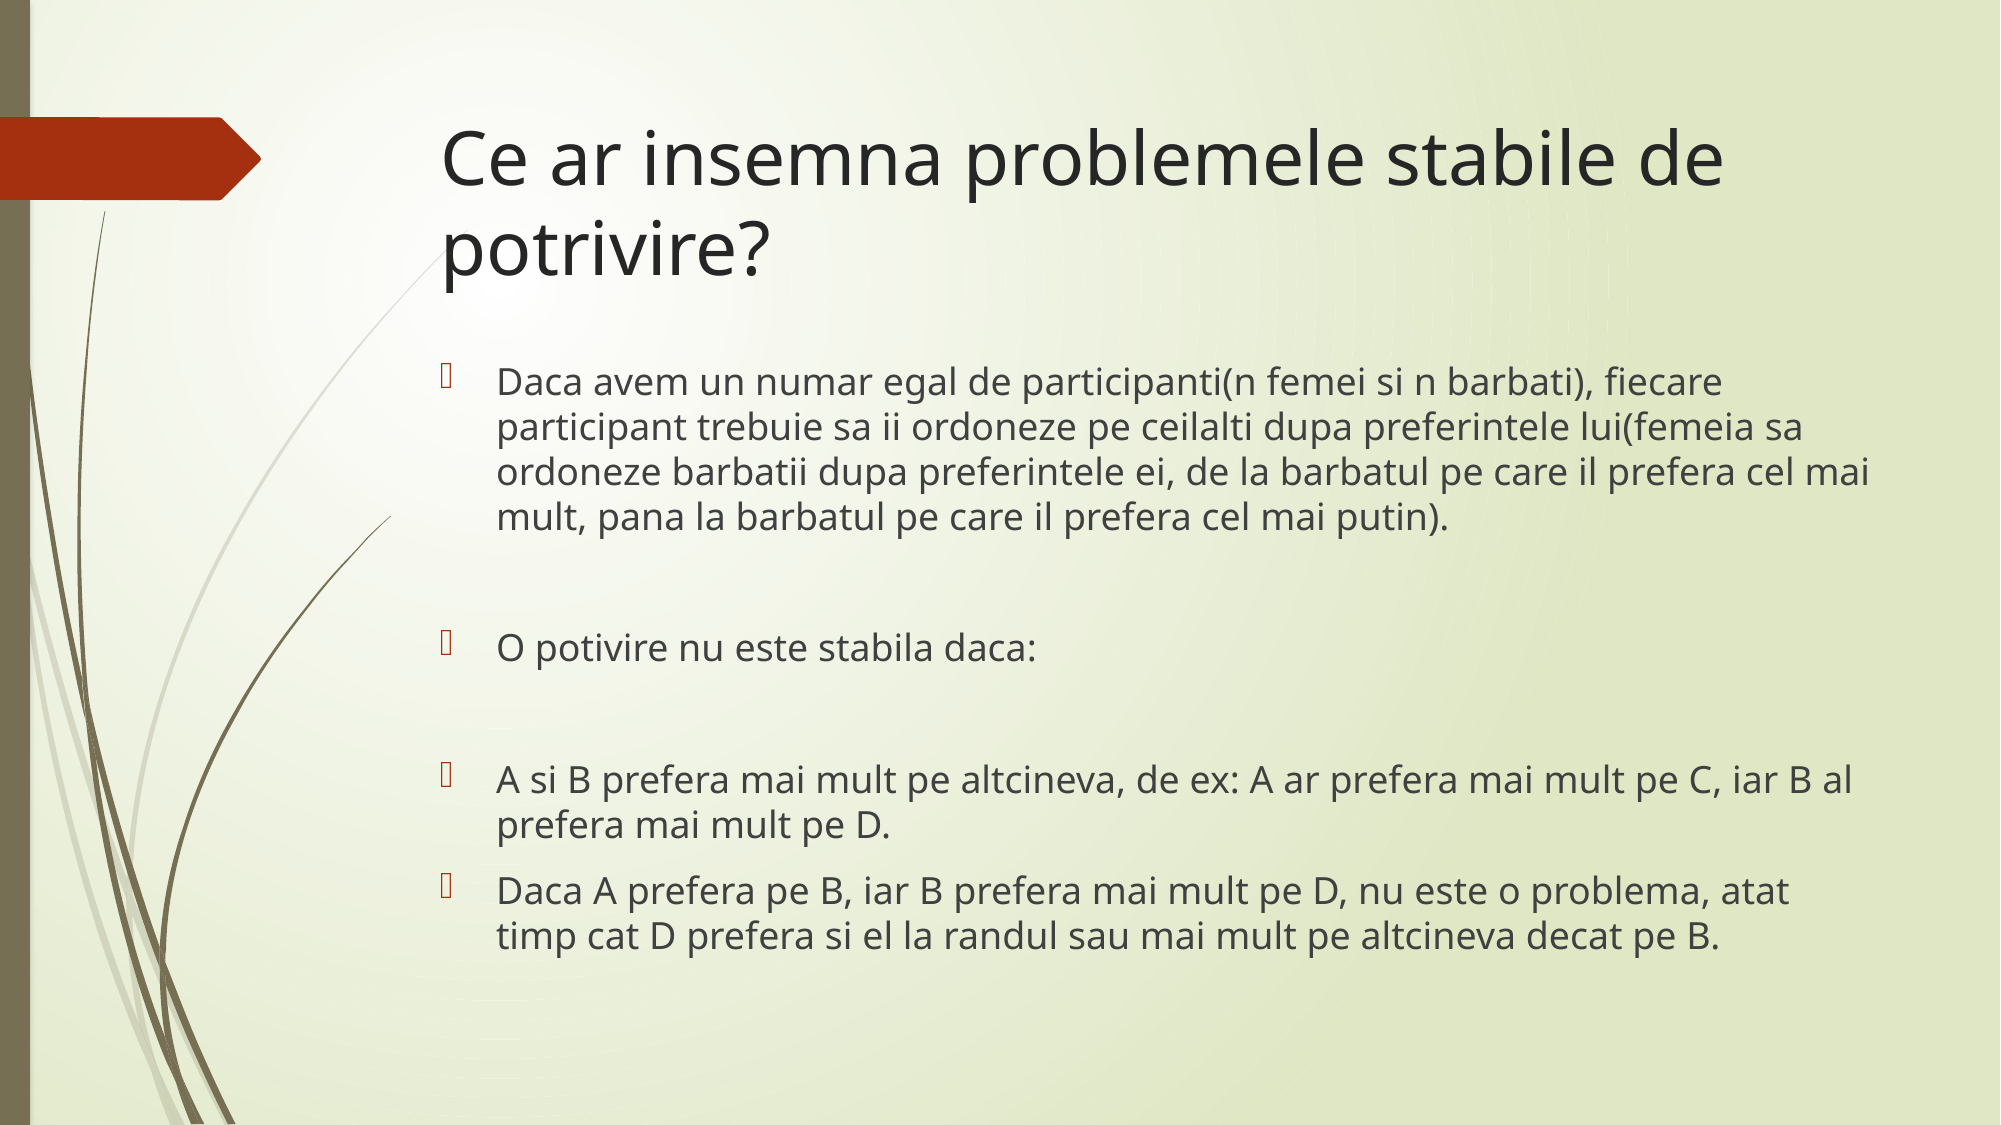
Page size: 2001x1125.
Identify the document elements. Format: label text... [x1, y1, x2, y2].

title Ce ar insemna problemele stabile de potrivire? [425, 102, 1888, 313]
list Daca avem un numar egal de participanti(n femei si n barbati), fiecare participant trebuie sa ii ordoneze pe ceilalti dupa preferintele lui(femeia sa ordoneze barbatii dupa preferintele ei, de la barbatul pe care il prefera cel mai mult, pana la barbatul pe care il prefera cel mai putin). O potivire nu este stabila daca: A si B prefera mai mult pe altcineva, de ex: A ar prefera mai mult pe C, iar B al prefera mai mult pe D. Daca A prefera pe B, iar B prefera mai mult pe D, nu este o problema, atat timp cat D prefera si el la randul sau mai mult pe altcineva decat pe B. [424, 350, 1888, 970]
